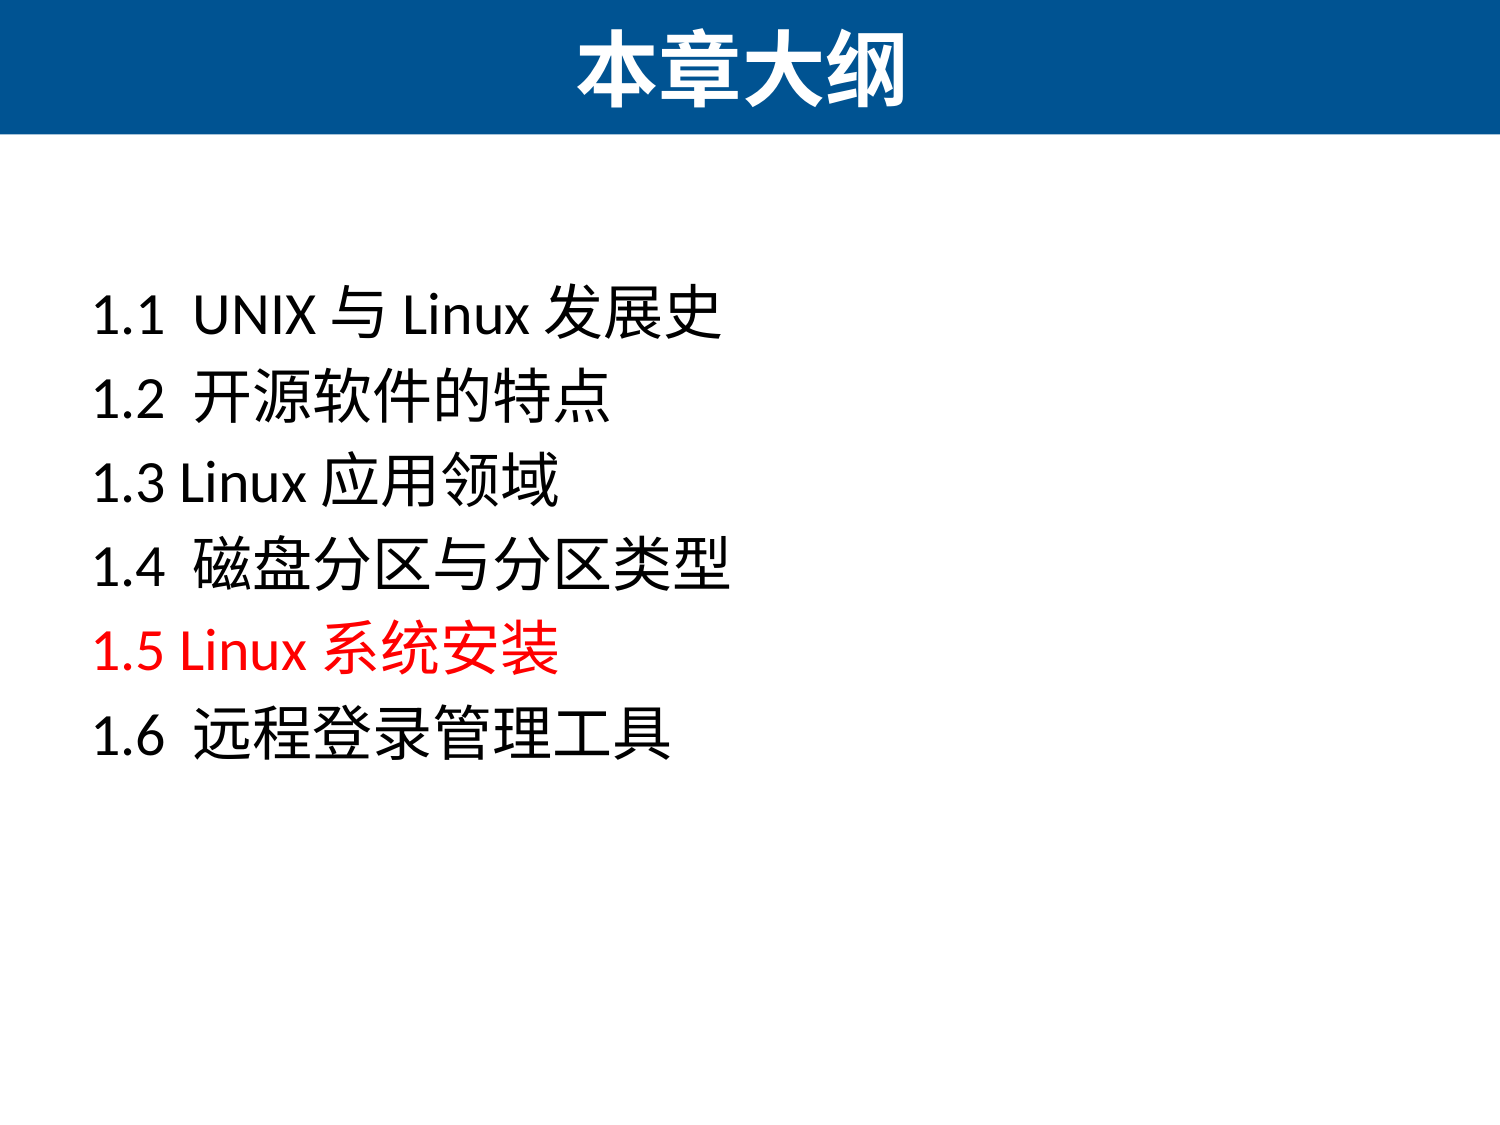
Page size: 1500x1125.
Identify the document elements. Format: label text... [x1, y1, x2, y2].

list 1.1 UNIX与Linux发展史 1.2 开源软件的特点 1.3 Linux应用领域 1.4 磁盘分区与分区类型 1.5 Linux系统安装 1.6 远程登录管理工具 [75, 267, 1093, 776]
title 本章大纲 [2, 0, 1483, 135]
